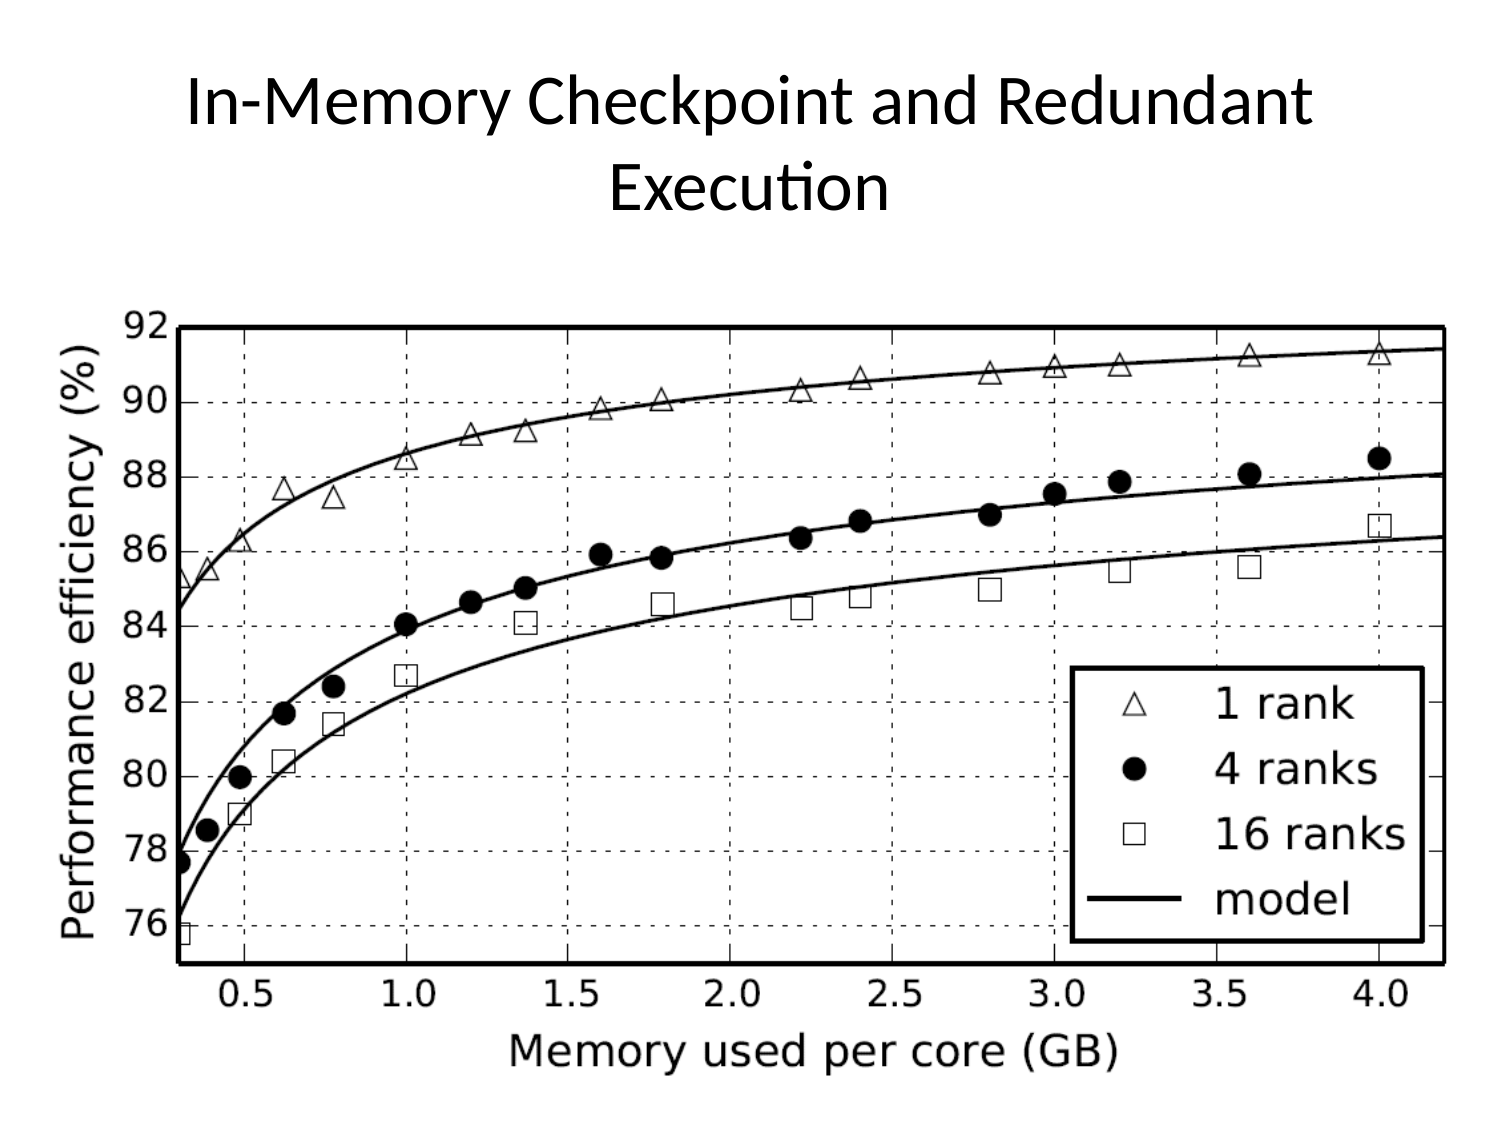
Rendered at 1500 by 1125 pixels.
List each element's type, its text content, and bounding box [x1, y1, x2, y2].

picture [35, 285, 1461, 1081]
title In-Memory Checkpoint and Redundant Execution [75, 45, 1425, 233]
